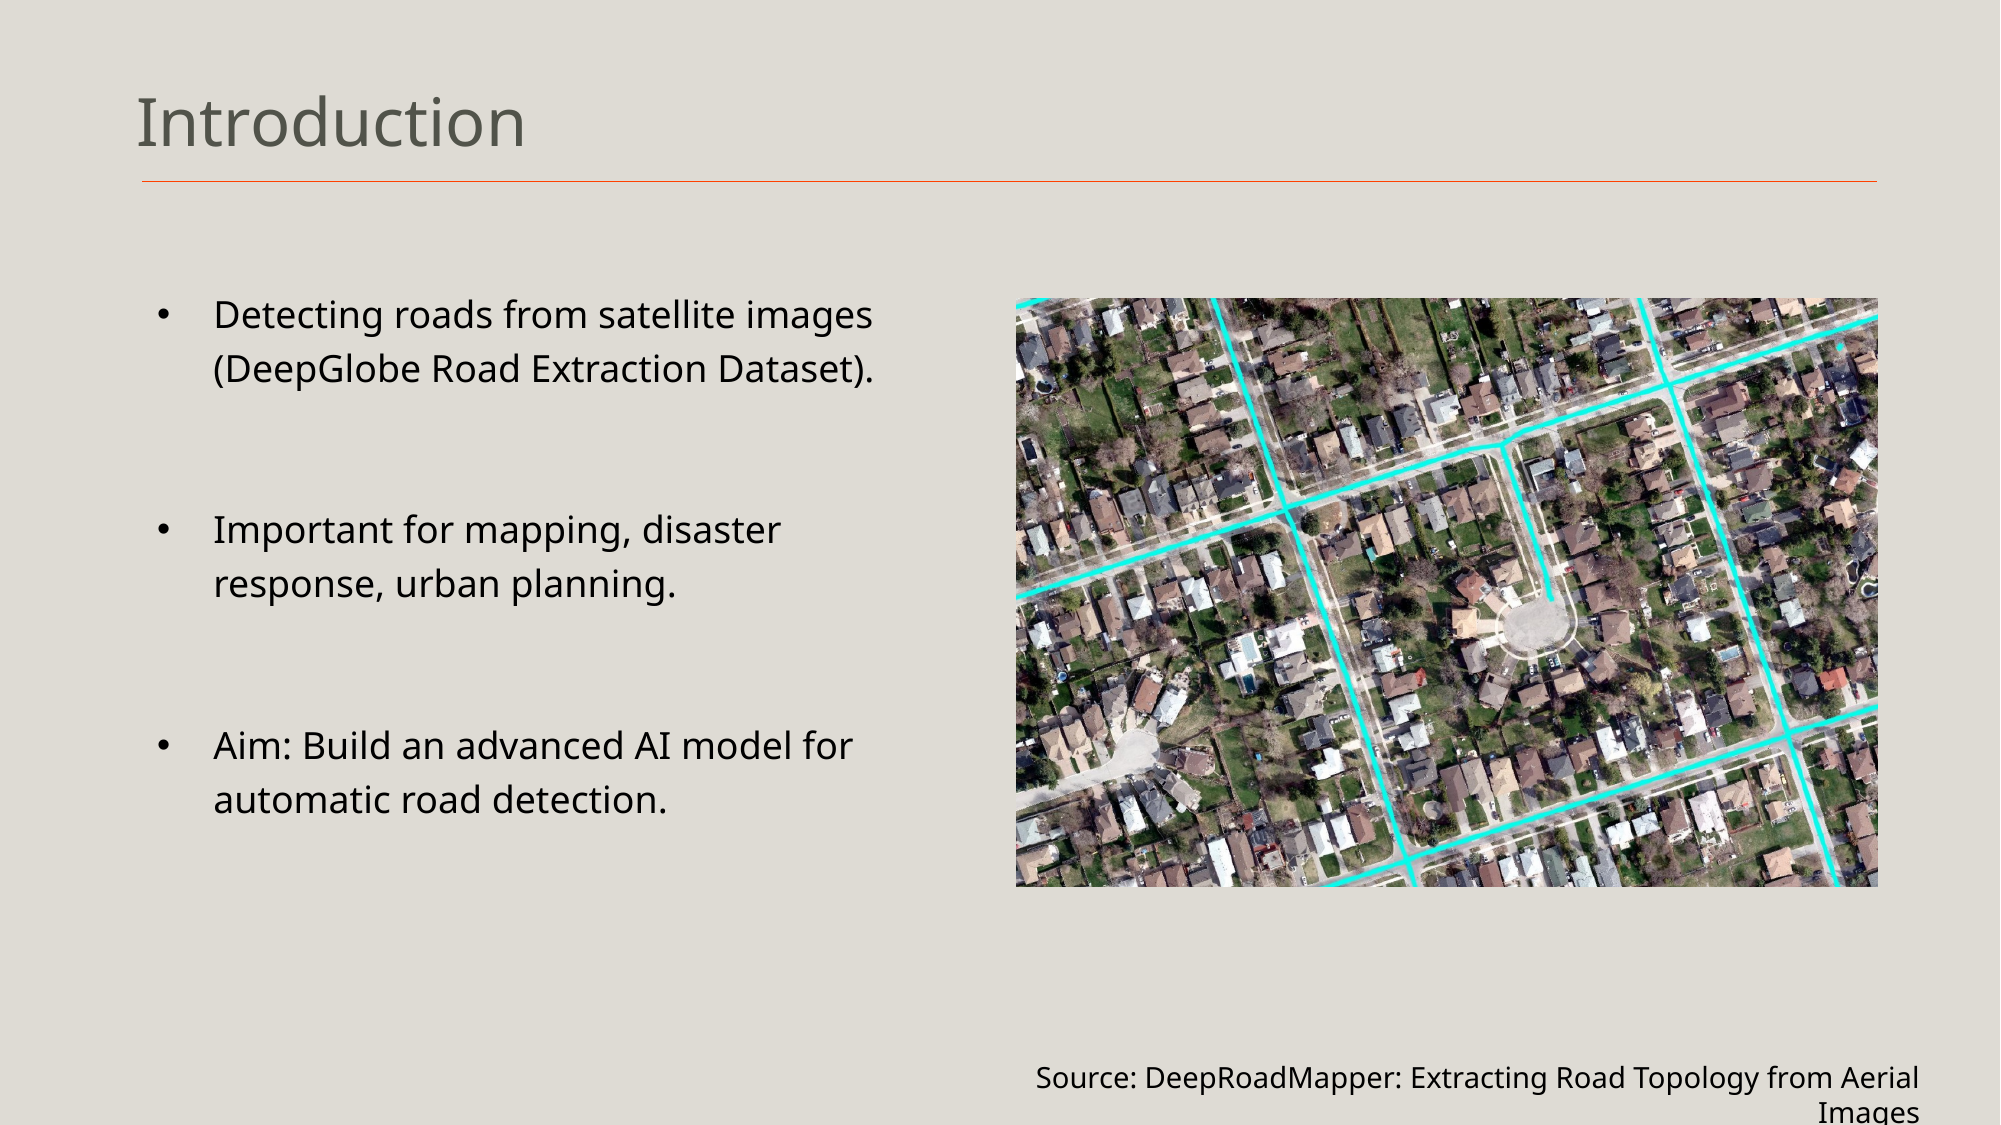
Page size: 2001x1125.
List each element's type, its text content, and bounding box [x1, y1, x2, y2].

text_box Source: DeepRoadMapper: Extracting Road Topology from Aerial Images [934, 1052, 1935, 1125]
picture [1016, 298, 1878, 887]
text_box Introduction [121, 72, 1490, 168]
text_box Detecting roads from satellite images (DeepGlobe Road Extraction Dataset). Important for mapping, disaster response, urban planning. Aim: Build an advanced AI model for automatic road detection. [142, 274, 935, 829]
